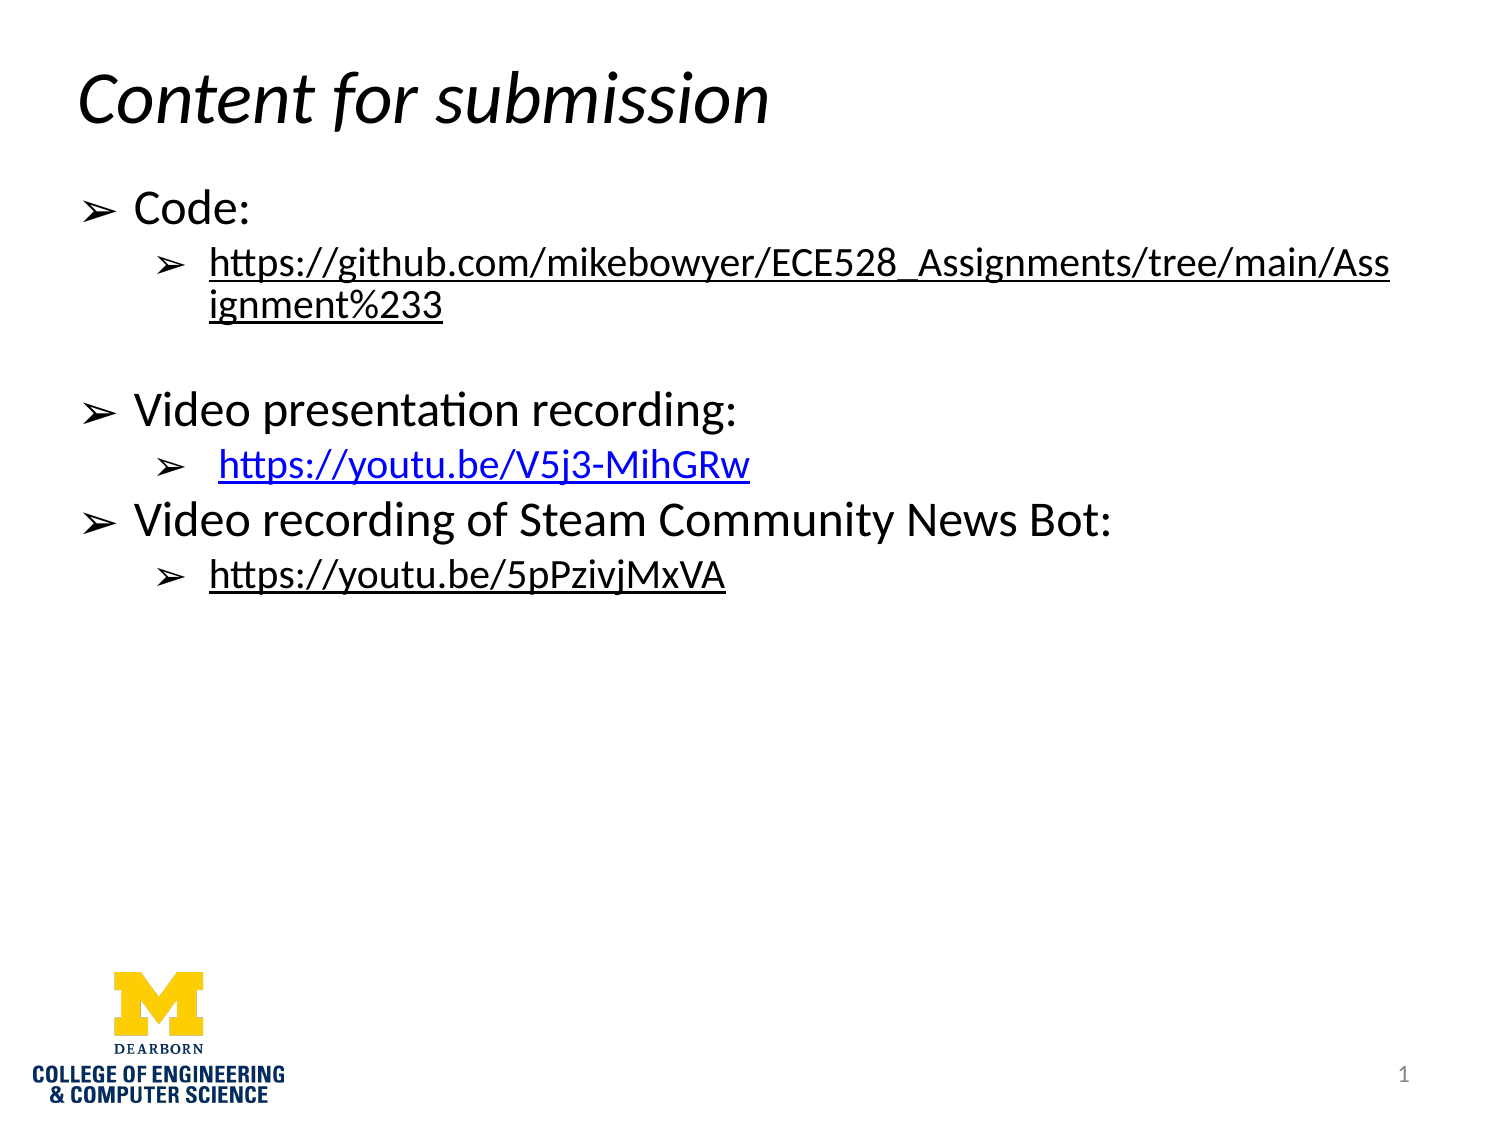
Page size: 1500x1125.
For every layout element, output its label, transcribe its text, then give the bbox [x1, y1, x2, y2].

title Content for submission [62, 0, 1413, 167]
slide_number 1 [1074, 1042, 1425, 1103]
list Code: https://github.com/mikebowyer/ECE528_Assignments/tree/main/Assignment%233 Video presentation recording: https://youtu.be/V5j3-MihGRw Video recording of Steam Community News Bot: https://youtu.be/5pPzivjMxVA [62, 167, 1413, 934]
picture [32, 971, 284, 1103]
